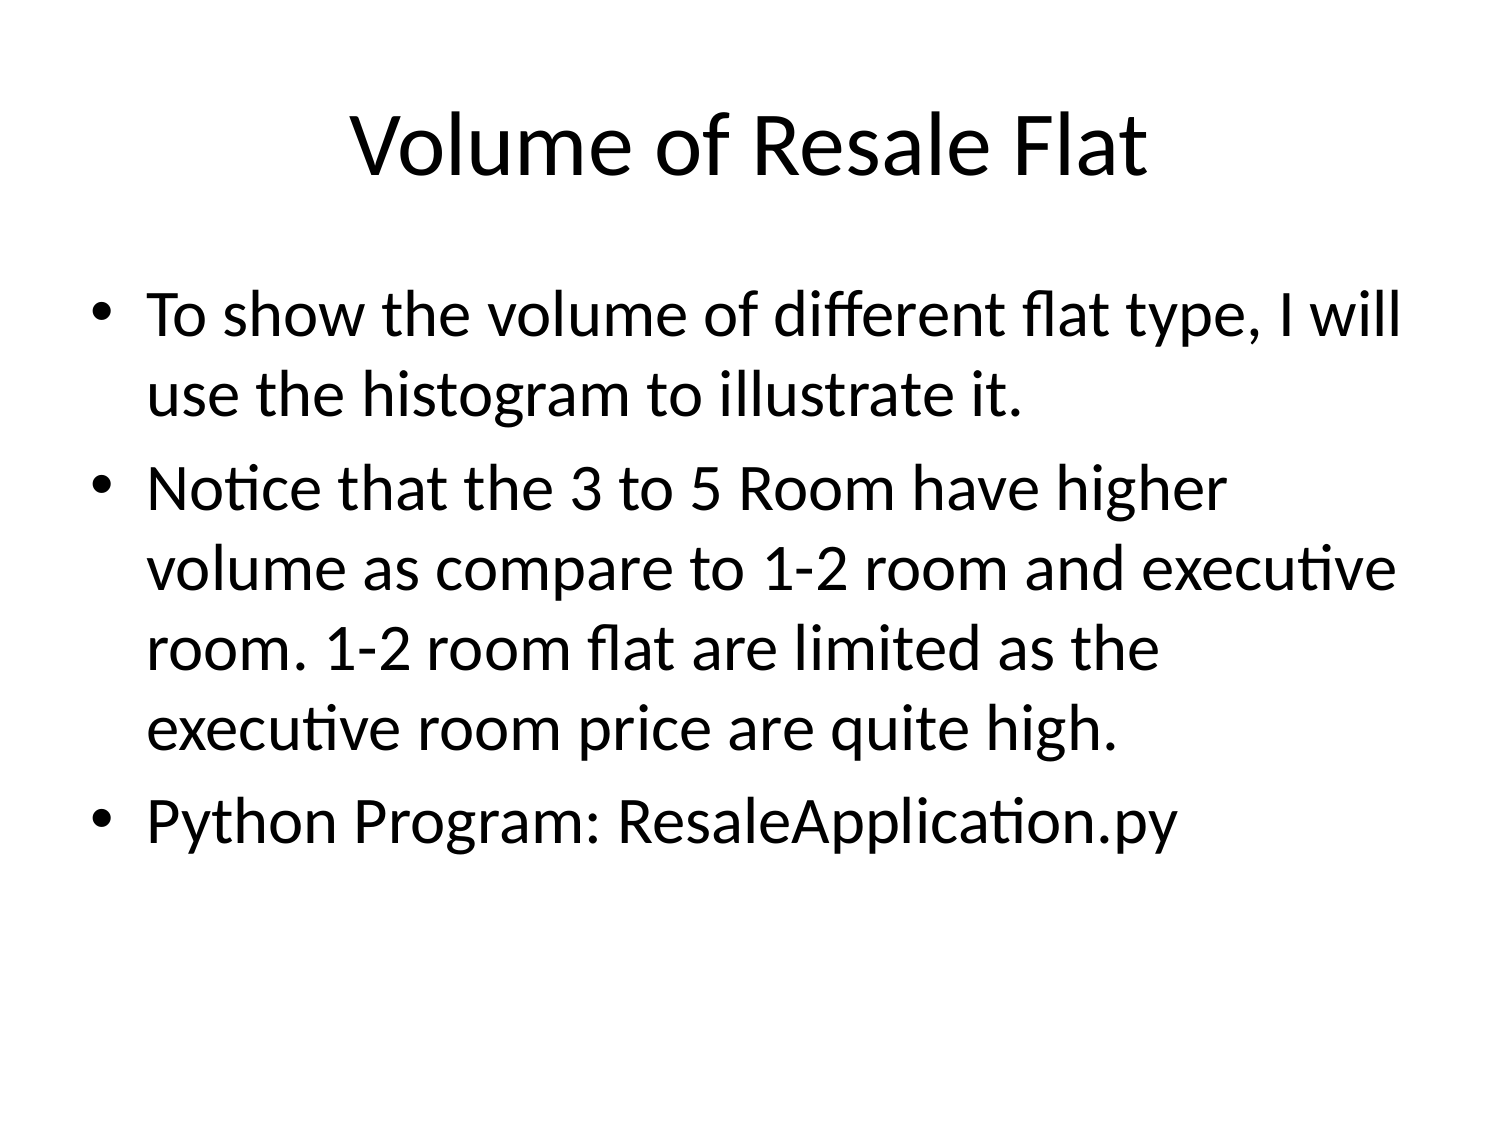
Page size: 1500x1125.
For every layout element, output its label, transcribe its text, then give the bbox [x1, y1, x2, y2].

list To show the volume of different flat type, I will use the histogram to illustrate it. Notice that the 3 to 5 Room have higher volume as compare to 1-2 room and executive room. 1-2 room flat are limited as the executive room price are quite high. Python Program: ResaleApplication.py [75, 262, 1425, 1005]
title Volume of Resale Flat [75, 45, 1425, 233]
